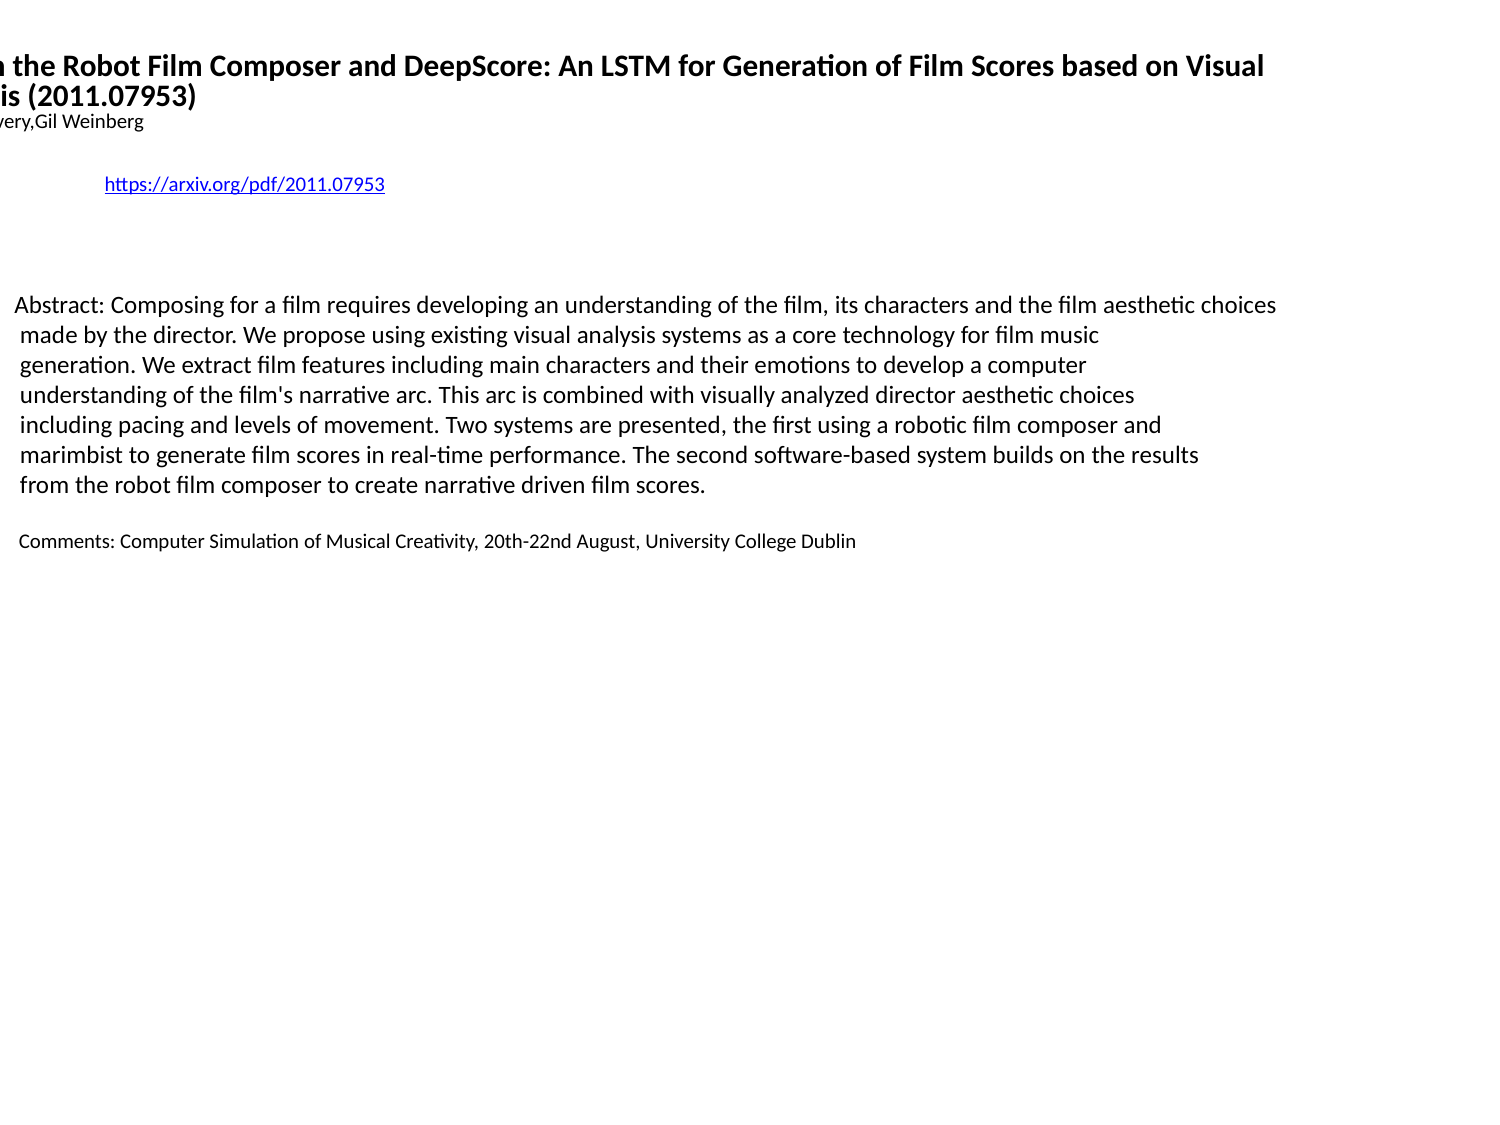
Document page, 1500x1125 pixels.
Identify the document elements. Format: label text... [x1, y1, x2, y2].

text_box Abstract: Composing for a film requires developing an understanding of the film, its characters and the film aesthetic choices made by the director. We propose using existing visual analysis systems as a core technology for film music generation. We extract film features including main characters and their emotions to develop a computer understanding of the film's narrative arc. This arc is combined with visually analyzed director aesthetic choices including pacing and levels of movement. Two systems are presented, the first using a robotic film composer and marimbist to generate film scores in real-time performance. The second software-based system builds on the results from the robot film composer to create narrative driven film scores. Comments: Computer Simulation of Musical Creativity, 20th-22nd August, University College Dublin [0, 236, 1300, 561]
text_box https://arxiv.org/pdf/2011.07953 [89, 118, 401, 203]
text_box Shimon the Robot Film Composer and DeepScore: An LSTM for Generation of Film Scores based on Visual Analysis (2011.07953) Richard Savery,Gil Weinberg [0, 0, 1289, 140]
